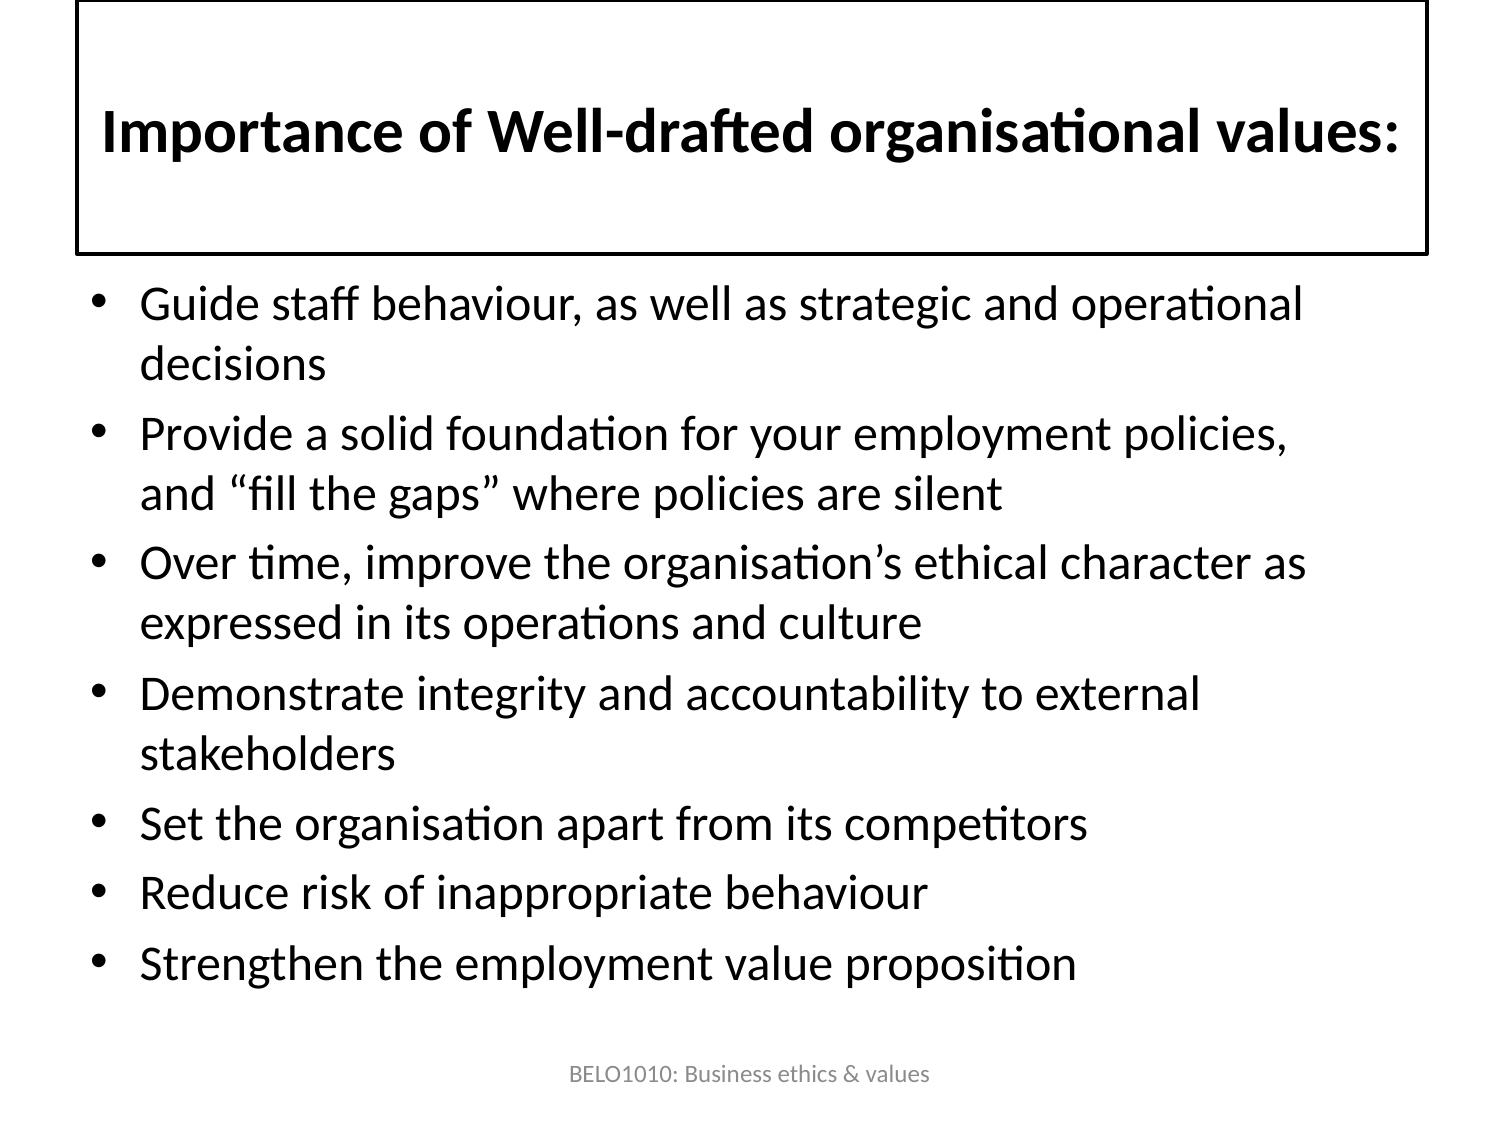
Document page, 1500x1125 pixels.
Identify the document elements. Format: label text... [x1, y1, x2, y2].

title Importance of Well-drafted organisational values: [75, 0, 1429, 256]
list Guide staff behaviour, as well as strategic and operational decisions Provide a solid foundation for your employment policies, and “fill the gaps” where policies are silent Over time, improve the organisation’s ethical character as expressed in its operations and culture Demonstrate integrity and accountability to external stakeholders Set the organisation apart from its competitors Reduce risk of inappropriate behaviour Strengthen the employment value proposition [75, 262, 1425, 1005]
footer BELO1010: Business ethics & values [512, 1042, 988, 1103]
